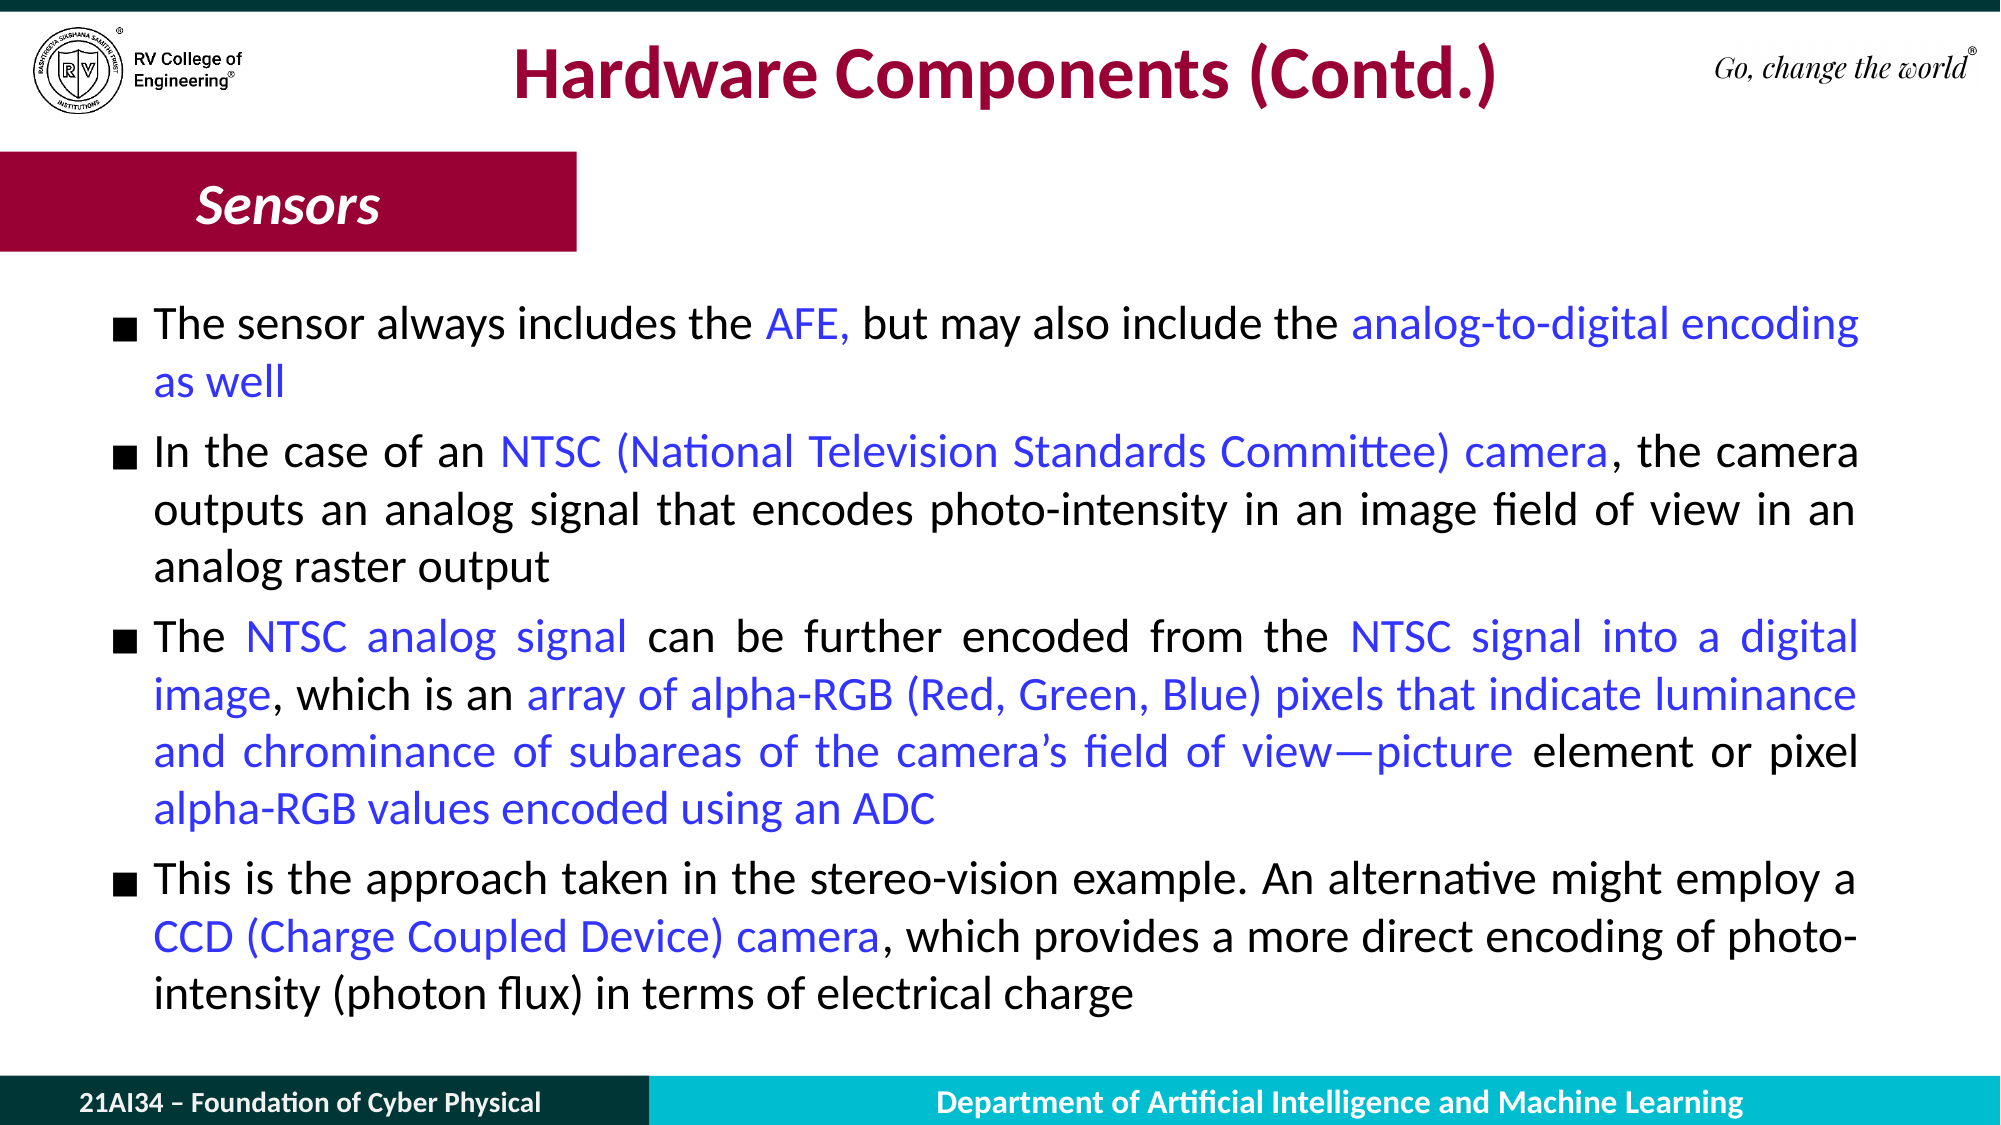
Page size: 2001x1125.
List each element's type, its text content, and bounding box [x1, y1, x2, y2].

text_box Sensors [0, 151, 577, 252]
picture [1848, 41, 1981, 87]
picture [33, 27, 165, 114]
title Hardware Components (Contd.) [165, 24, 1848, 125]
text_box The sensor always includes the AFE, but may also include the analog-to-digital encoding as well In the case of an NTSC (National Television Standards Committee) camera, the camera outputs an analog signal that encodes photo-intensity in an image field of view in an analog raster output The NTSC analog signal can be further encoded from the NTSC signal into a digital image, which is an array of alpha-RGB (Red, Green, Blue) pixels that indicate luminance and chrominance of subareas of the camera’s field of view—picture element or pixel alpha-RGB values encoded using an ADC This is the approach taken in the stereo-vision example. An alternative might employ a CCD (Charge Coupled Device) camera, which provides a more direct encoding of photo-intensity (photon flux) in terms of electrical charge [93, 284, 1876, 1027]
